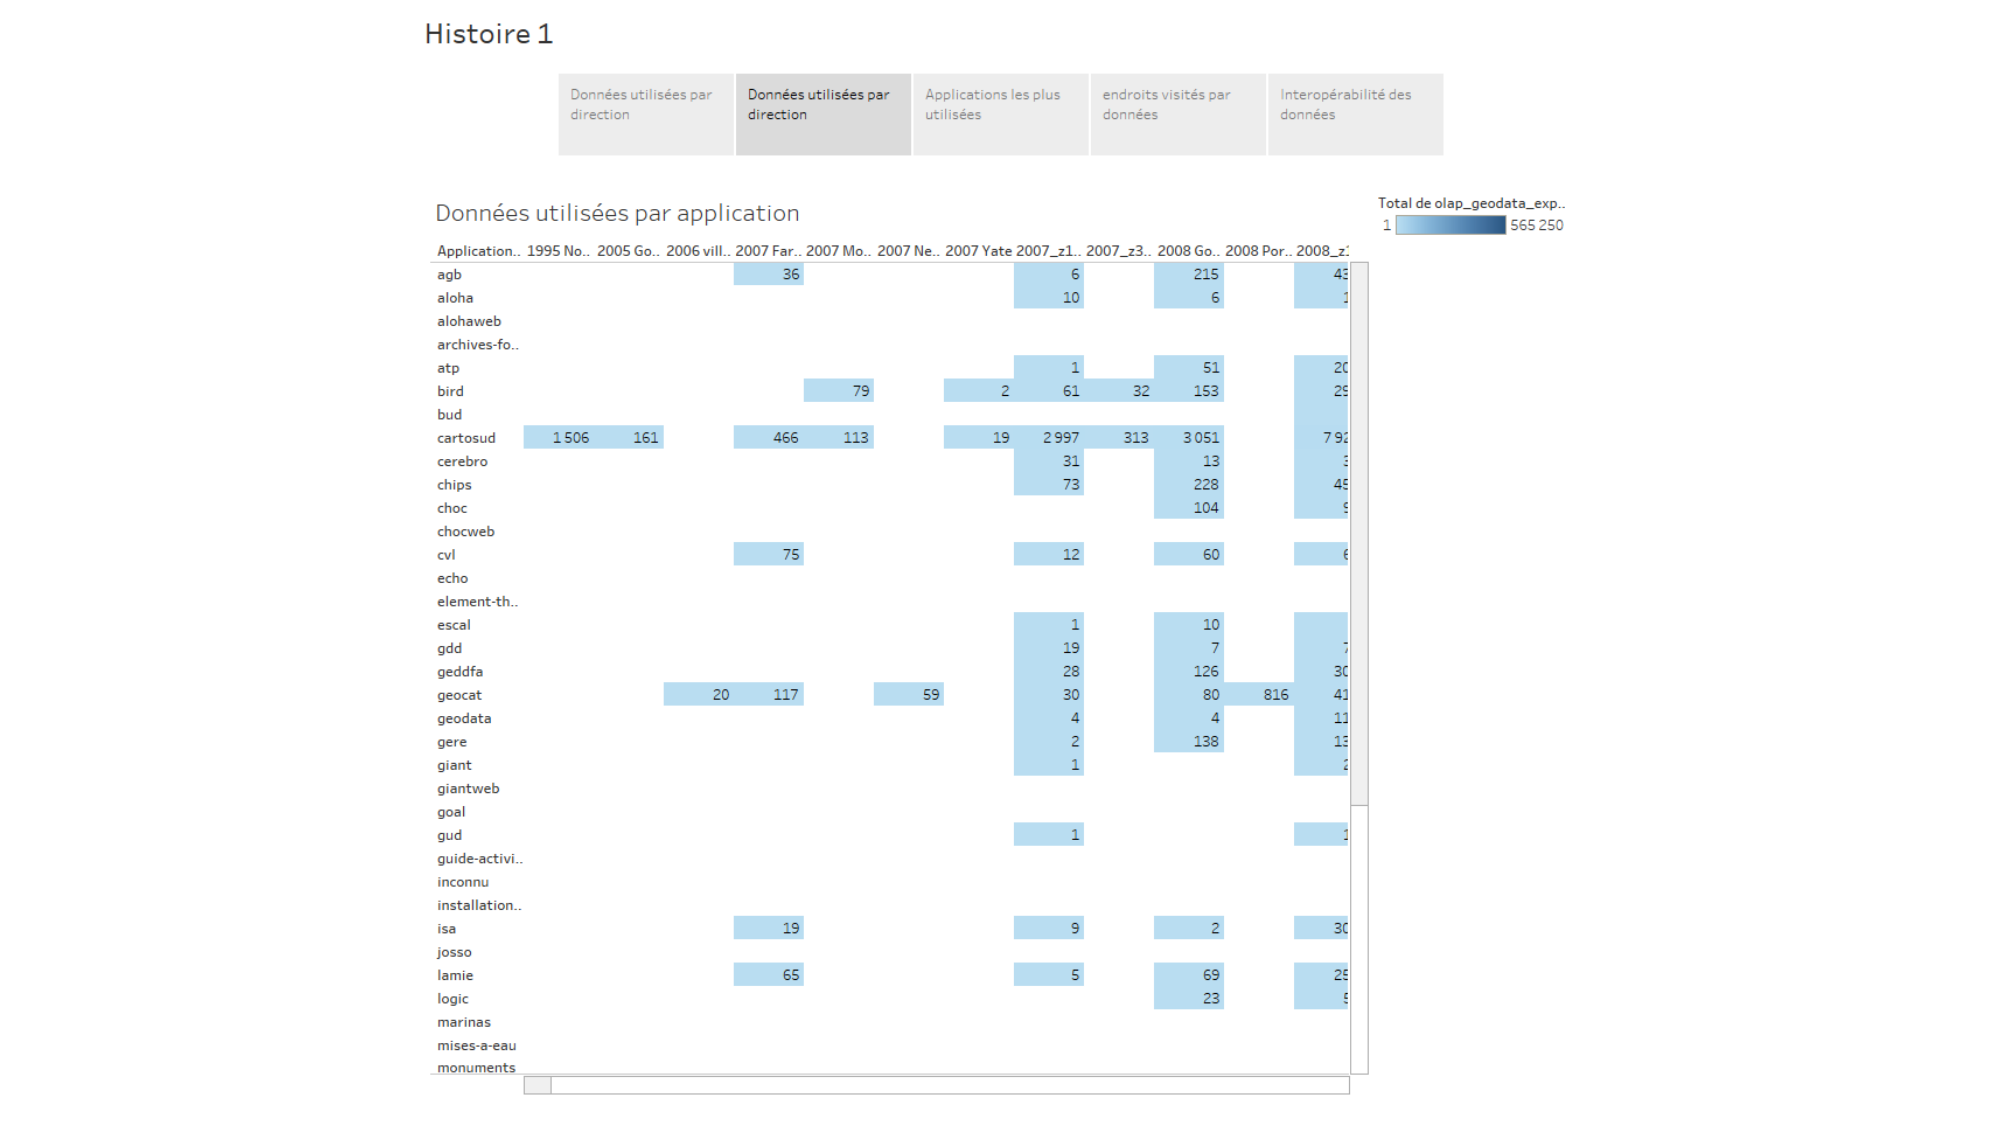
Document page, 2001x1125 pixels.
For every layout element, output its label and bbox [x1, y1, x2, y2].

picture [407, 0, 1593, 1125]
